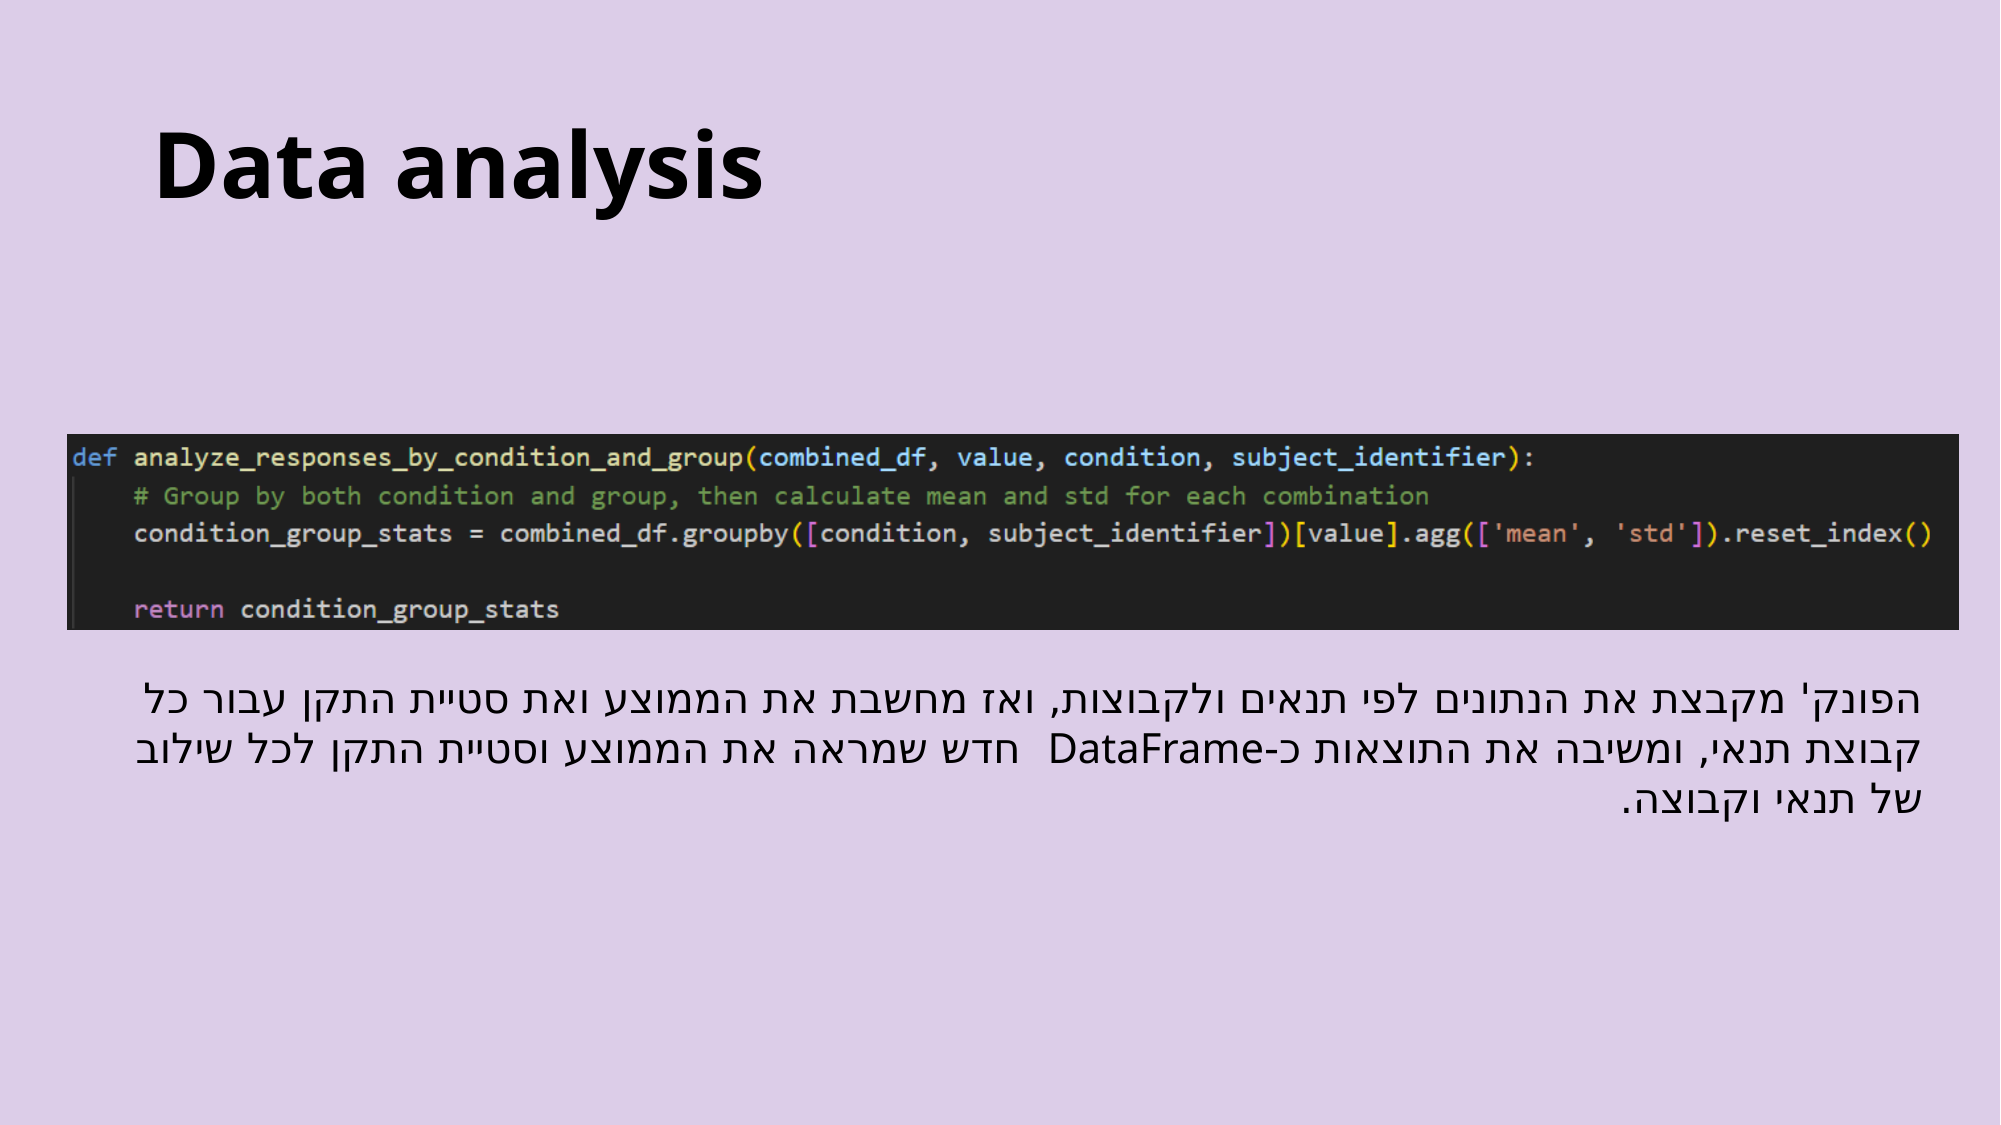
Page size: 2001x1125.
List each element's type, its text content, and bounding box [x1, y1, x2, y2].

title Data analysis [137, 59, 1863, 278]
text_box הפונק' מקבצת את הנתונים לפי תנאים ולקבוצות, ואז מחשבת את הממוצע ואת סטיית התקן עבור כל קבוצת תנאי, ומשיבה את התוצאות כ-DataFrame חדש שמראה את הממוצע וסטיית התקן לכל שילוב של תנאי וקבוצה. [66, 664, 1938, 830]
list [66, 434, 1959, 630]
